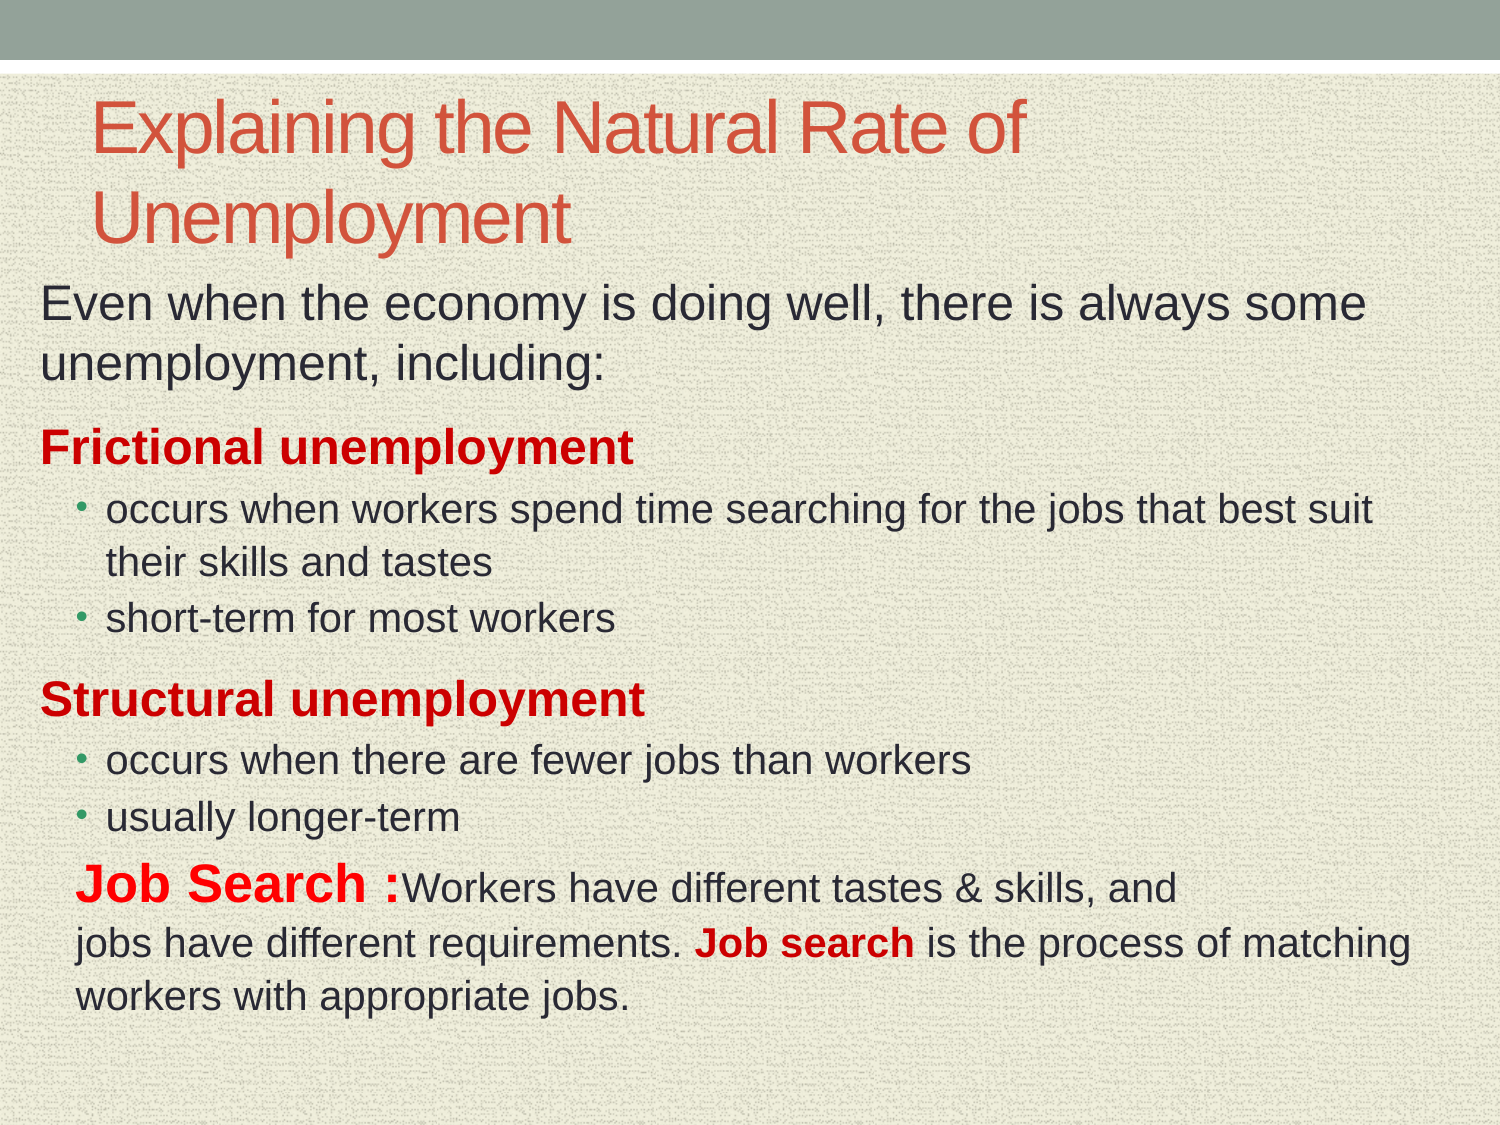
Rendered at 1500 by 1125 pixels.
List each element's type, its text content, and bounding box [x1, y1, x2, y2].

list Even when the economy is doing well, there is always some unemployment, including: Frictional unemployment occurs when workers spend time searching for the jobs that best suit their skills and tastes short-term for most workers Structural unemployment occurs when there are fewer jobs than workers usually longer-term Job Search :Workers have different tastes & skills, and jobs have different requirements. Job search is the process of matching workers with appropriate jobs. [24, 262, 1475, 1125]
title Explaining the Natural Rate of Unemployment [75, 87, 1425, 250]
